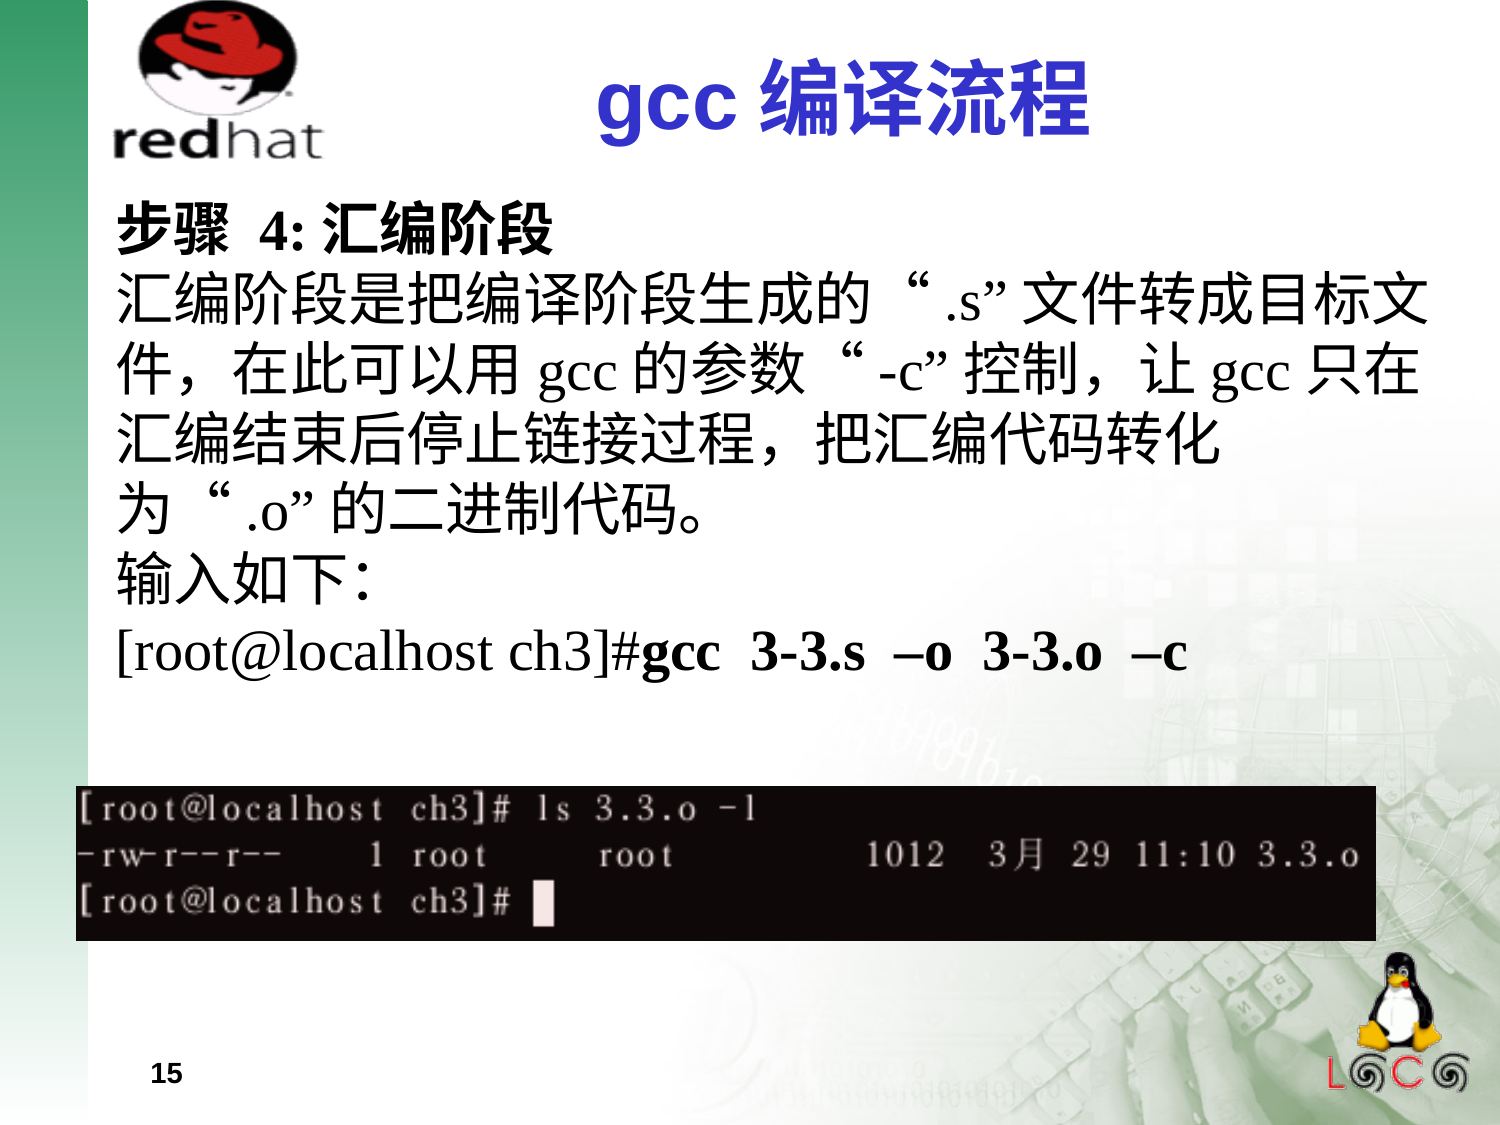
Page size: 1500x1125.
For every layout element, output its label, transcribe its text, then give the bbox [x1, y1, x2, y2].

text_box 15 [135, 1046, 486, 1094]
text_box gcc编译流程 [310, 30, 1376, 161]
picture [76, 365, 1500, 1125]
picture [112, 0, 325, 161]
list 步骤 4:汇编阶段 汇编阶段是把编译阶段生成的“.s”文件转成目标文件，在此可以用gcc的参数“-c”控制，让gcc只在汇编结束后停止链接过程，把汇编代码转化为“.o”的二进制代码。 输入如下： [root@localhost ch3]#gcc 3-3.s –o 3-3.o –c [100, 184, 1451, 728]
